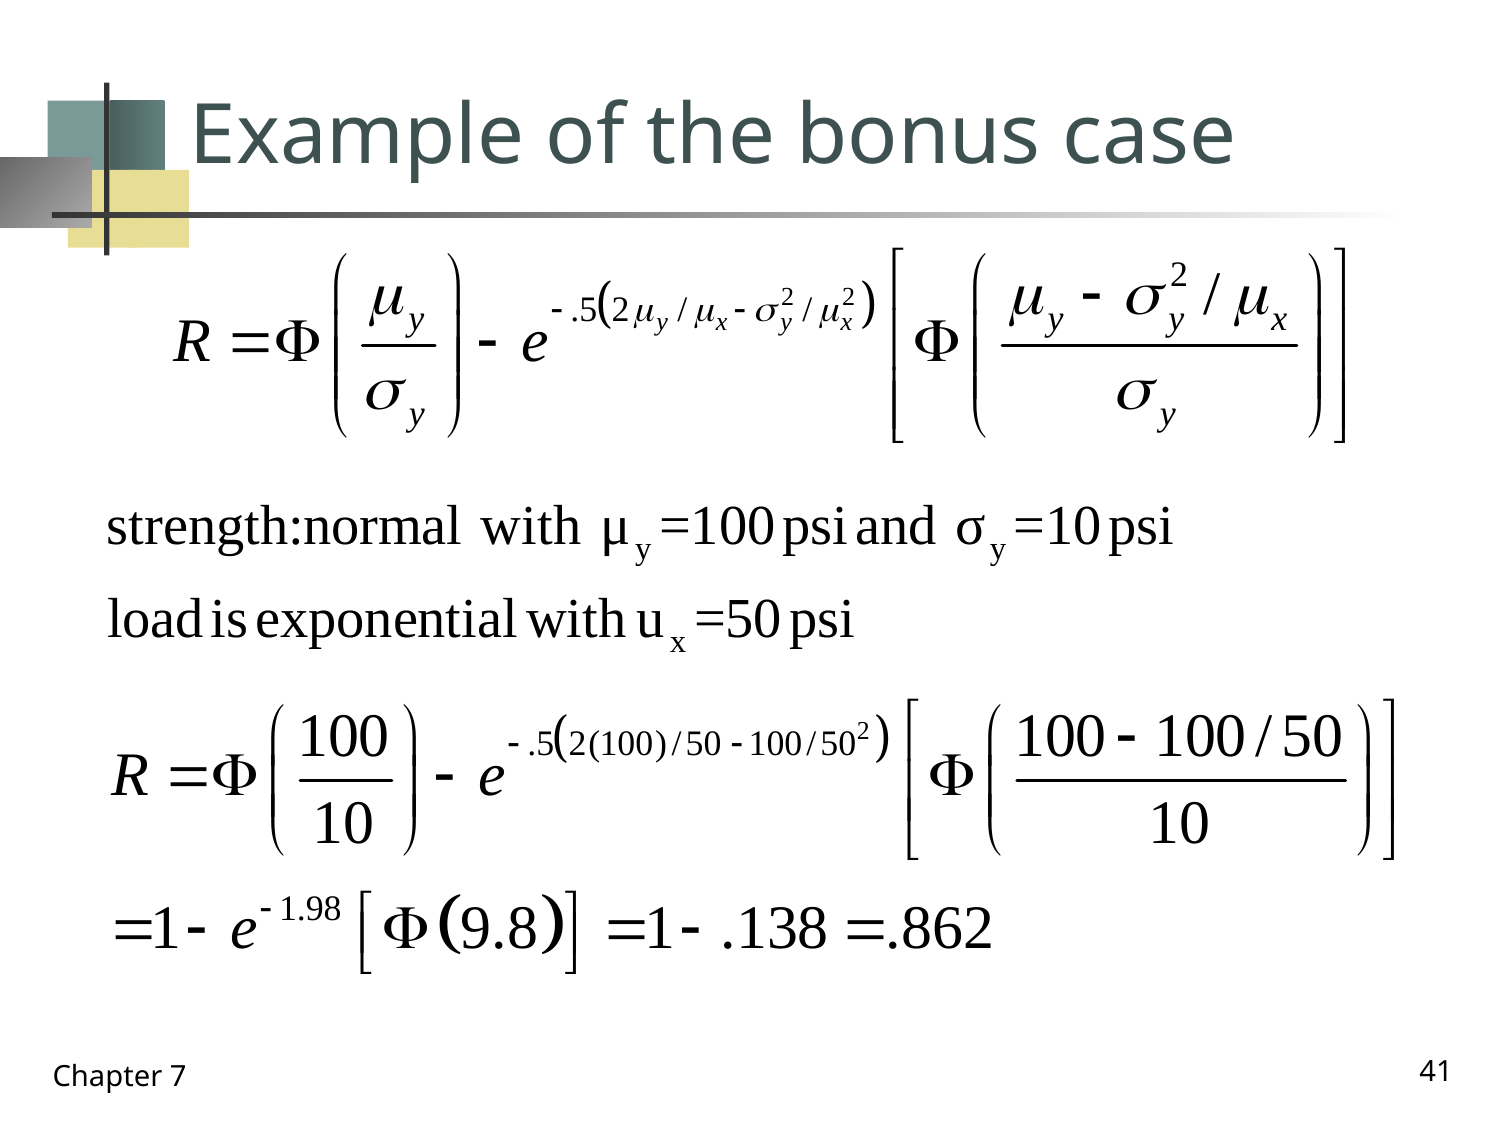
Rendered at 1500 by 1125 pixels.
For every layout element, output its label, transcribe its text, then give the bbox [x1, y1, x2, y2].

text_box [99, 687, 1415, 987]
title Example of the bonus case [174, 62, 1338, 188]
slide_number 41 [1154, 1023, 1468, 1100]
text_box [99, 487, 1188, 667]
slide_number Chapter 7 [37, 1024, 351, 1101]
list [162, 237, 1369, 455]
